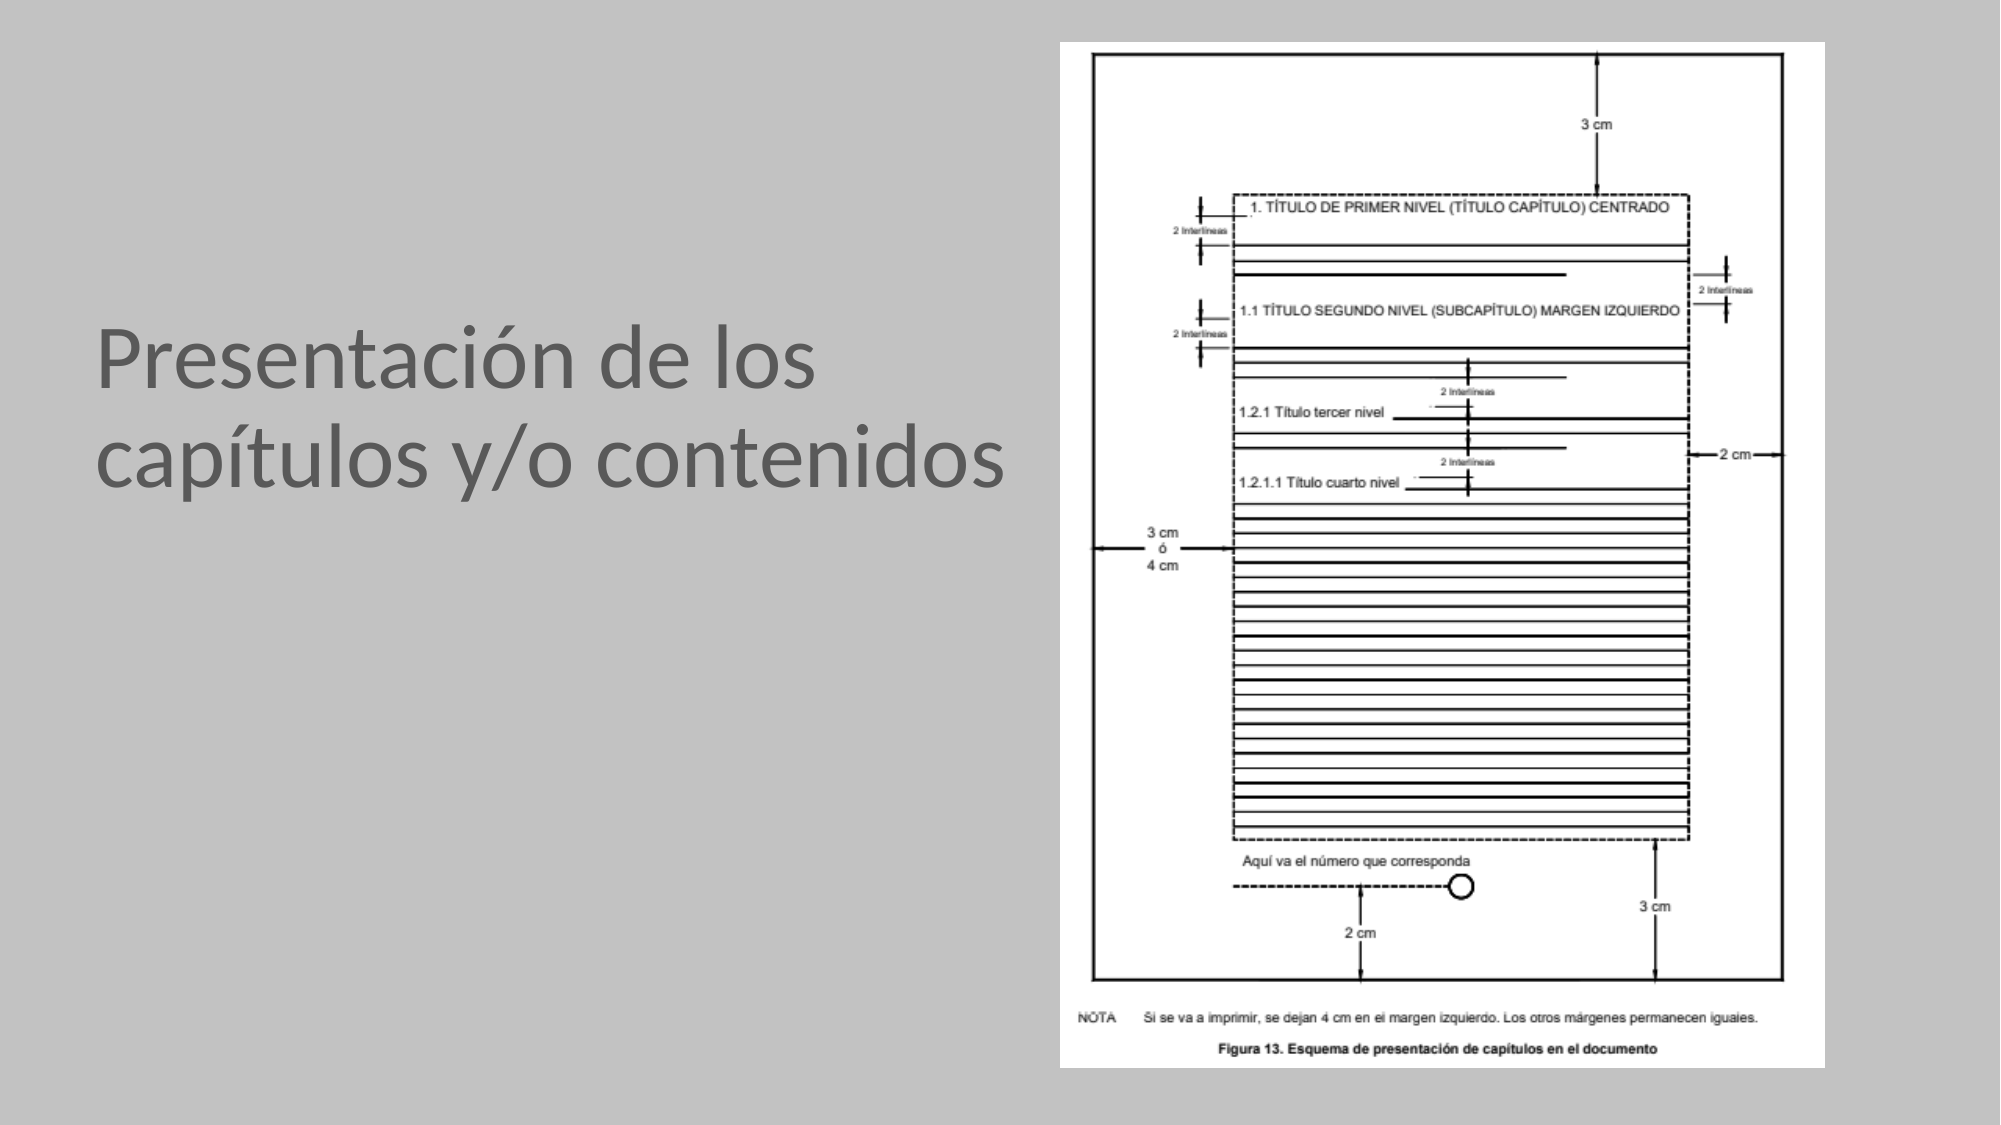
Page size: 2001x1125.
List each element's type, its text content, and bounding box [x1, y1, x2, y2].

picture [1059, 41, 1825, 1068]
title Presentación de los capítulos y/o contenidos [80, 299, 1054, 517]
